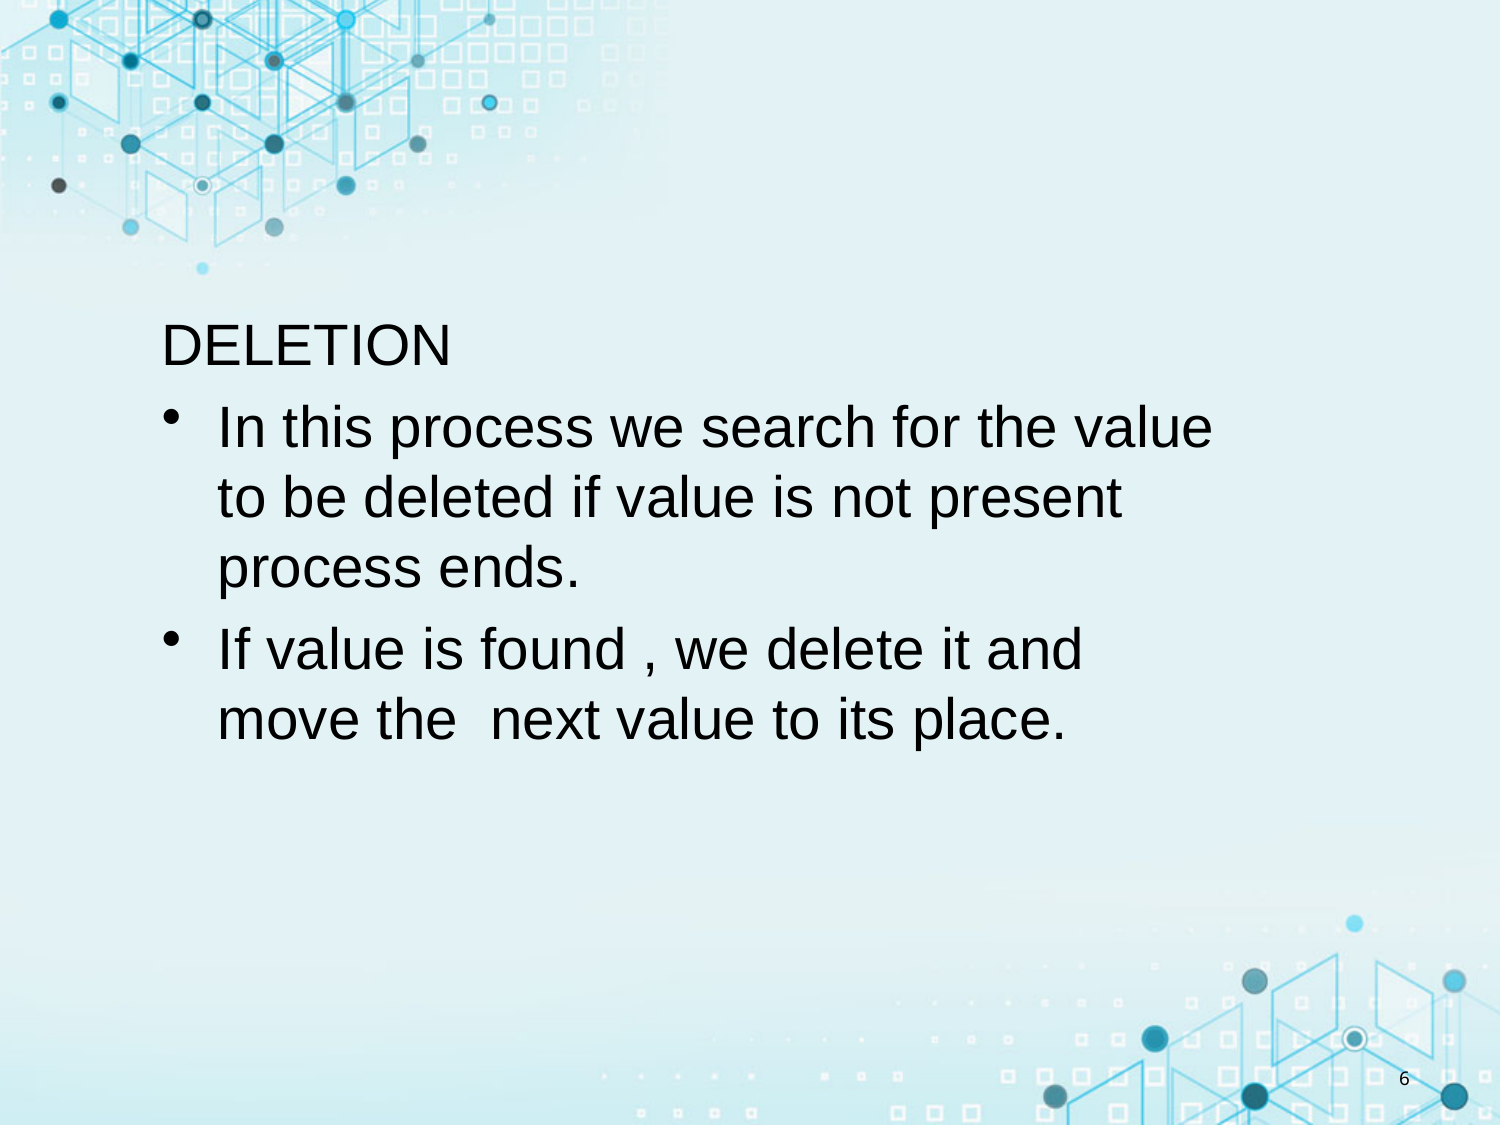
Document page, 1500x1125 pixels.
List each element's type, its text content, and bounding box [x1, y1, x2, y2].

list DELETION In this process we search for the value to be deleted if value is not present process ends. If value is found , we delete it and move the next value to its place. [146, 299, 1247, 913]
picture [0, 0, 1500, 1125]
slide_number 6 [1074, 1058, 1425, 1103]
